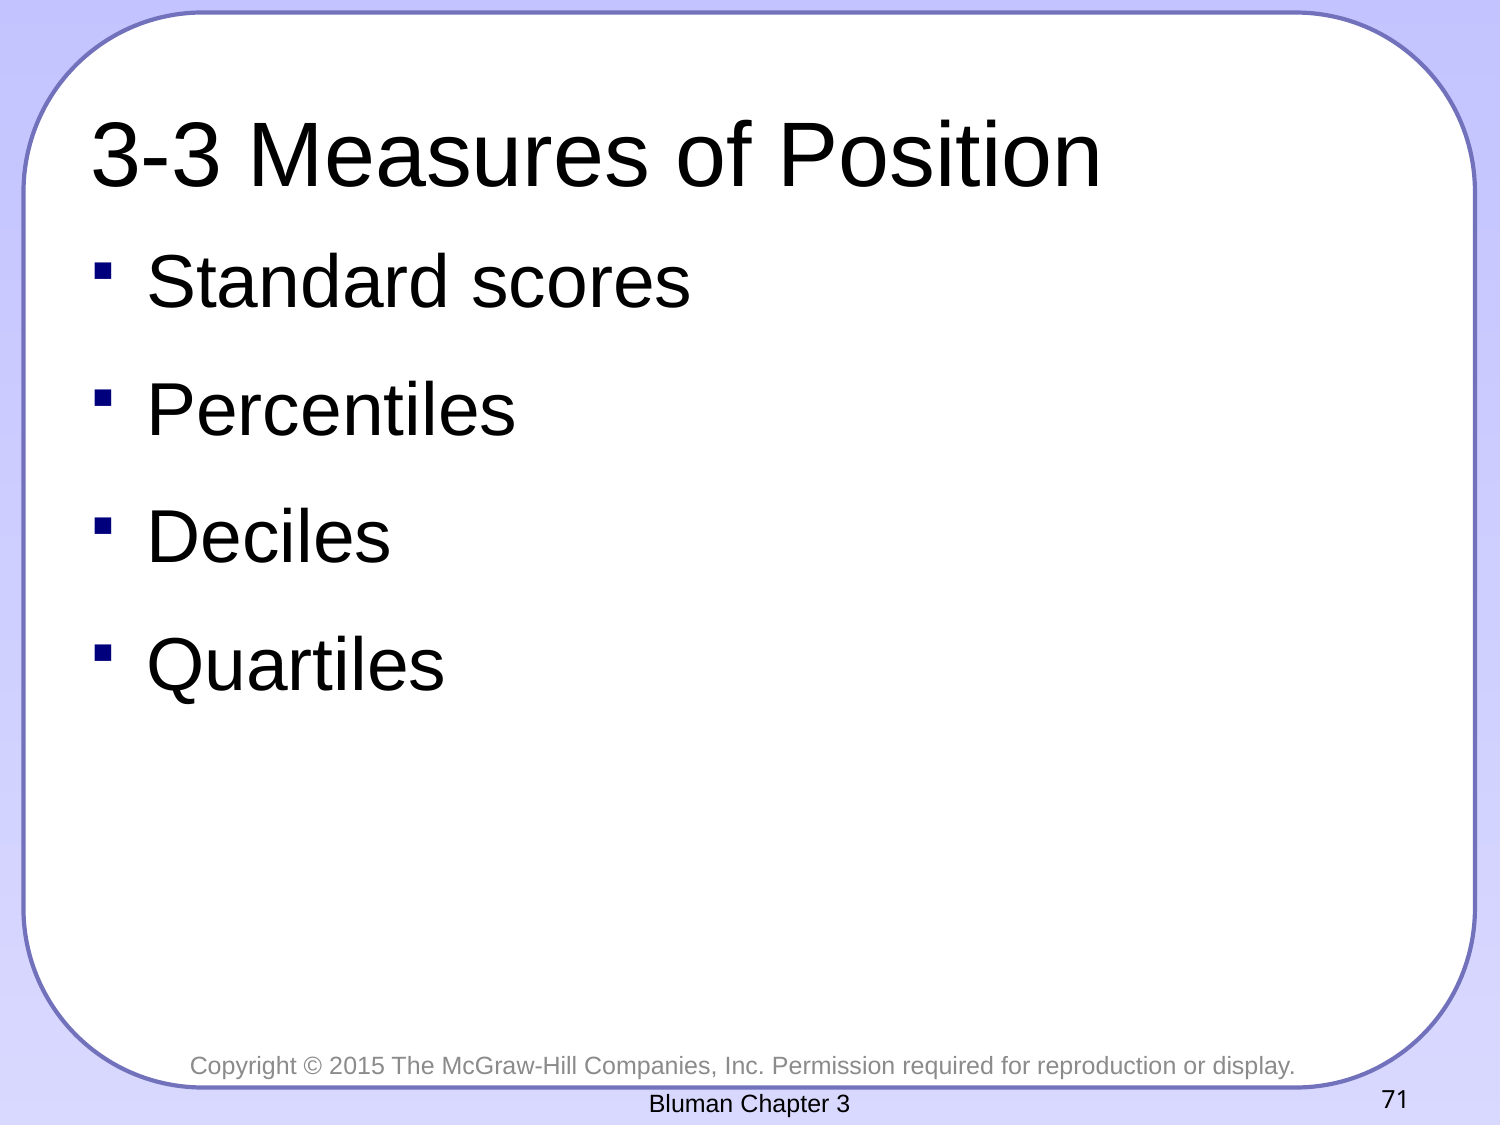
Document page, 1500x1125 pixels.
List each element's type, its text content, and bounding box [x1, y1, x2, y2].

list Standard scores Percentiles Deciles Quartiles [75, 224, 1413, 1038]
slide_number 71 [1074, 1049, 1426, 1125]
footer Bluman Chapter 3 [512, 1049, 988, 1125]
title 3-3 Measures of Position [75, 75, 1425, 225]
